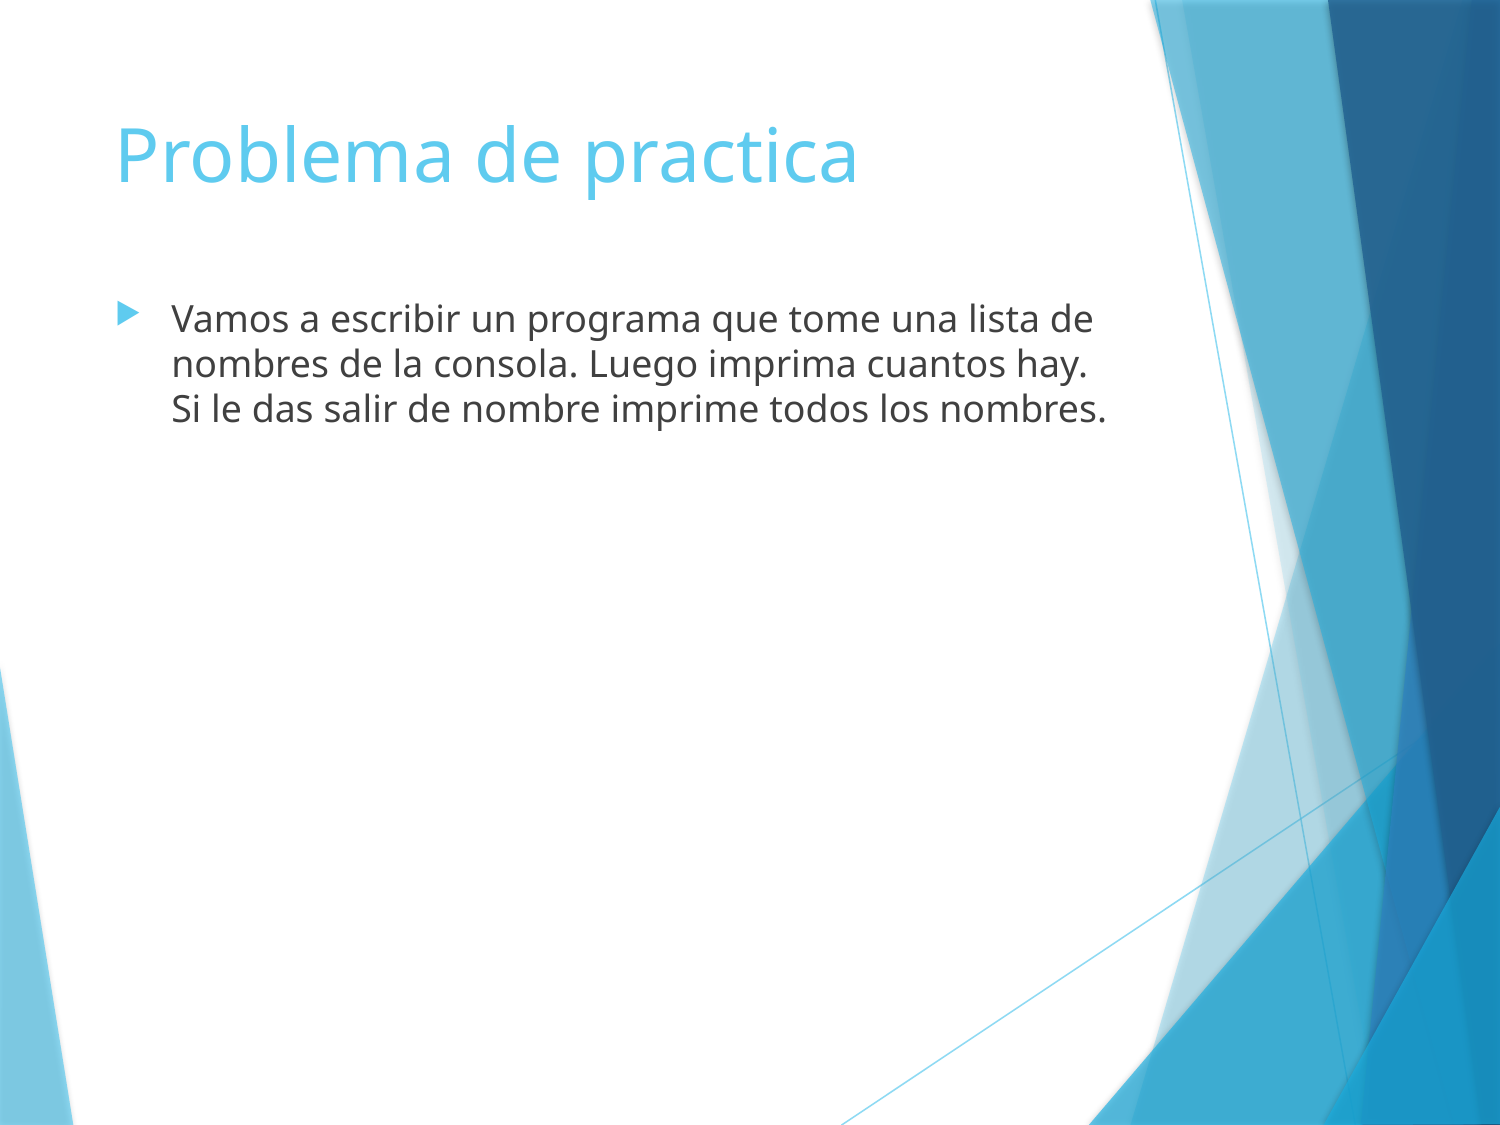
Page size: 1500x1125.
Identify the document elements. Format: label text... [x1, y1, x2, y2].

title Problema de practica [99, 99, 1142, 287]
list Vamos a escribir un programa que tome una lista de nombres de la consola. Luego imprima cuantos hay. Si le das salir de nombre imprime todos los nombres. [99, 287, 1142, 925]
